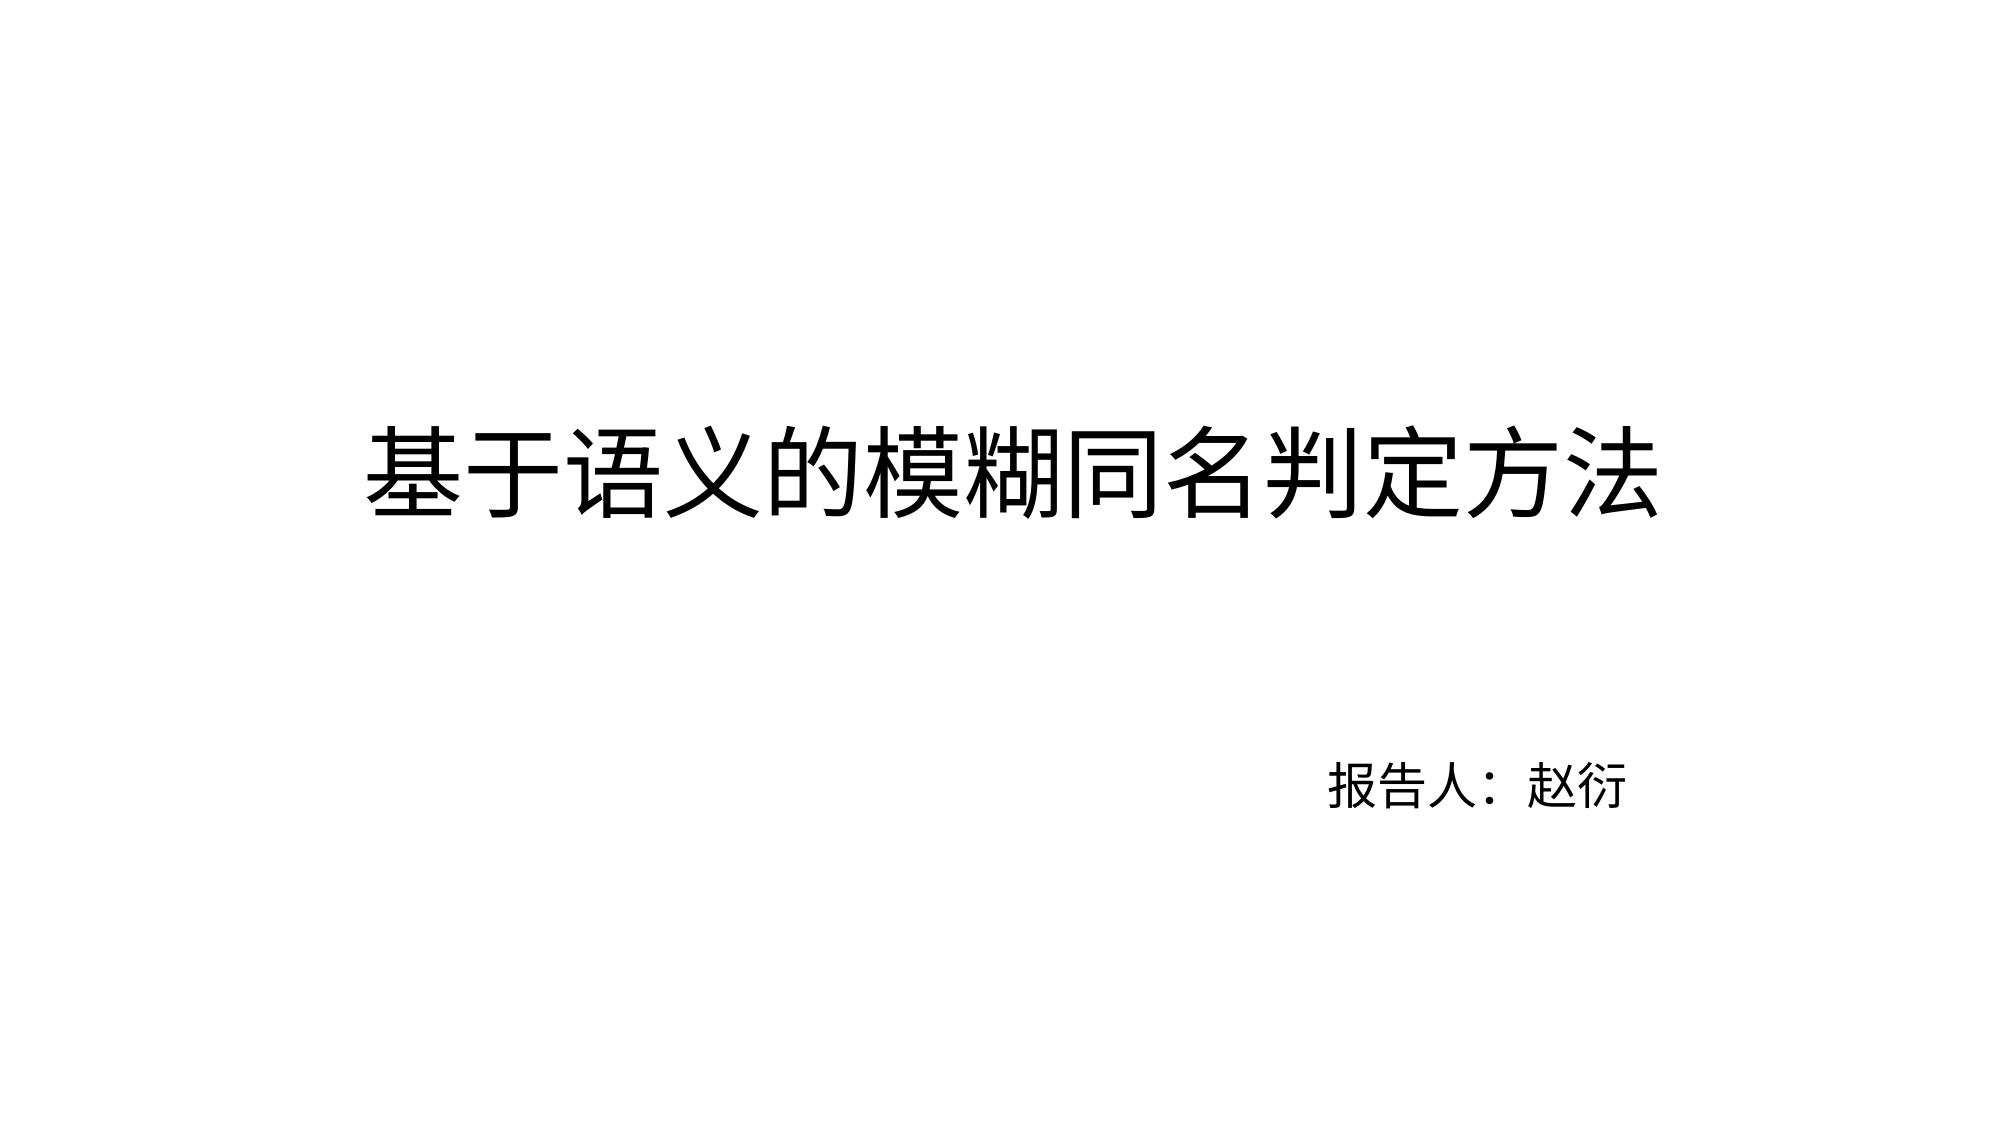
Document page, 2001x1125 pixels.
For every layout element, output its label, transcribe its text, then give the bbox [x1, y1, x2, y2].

list 报告人：赵衍 [1312, 753, 1784, 836]
title 基于语义的模糊同名判定方法 [48, 322, 1922, 634]
